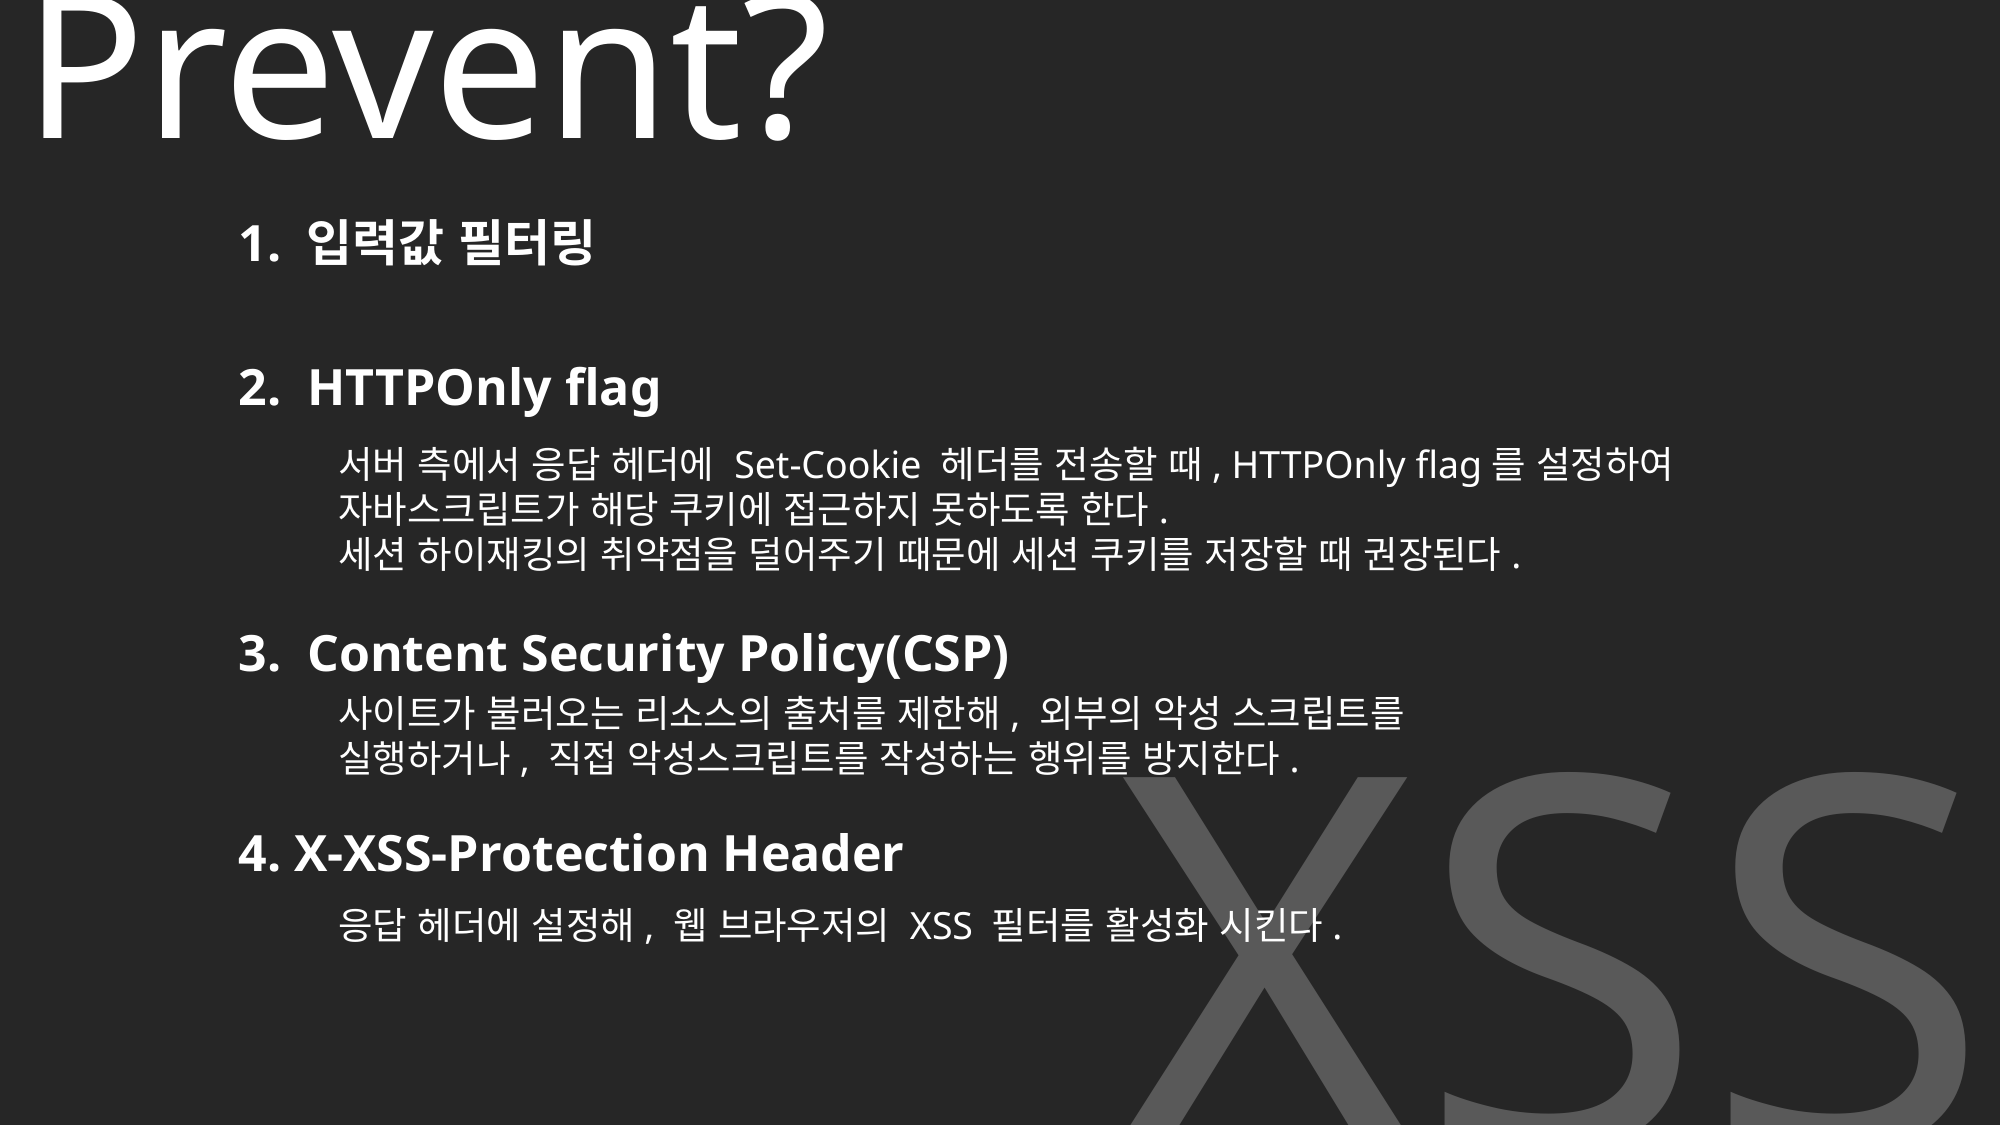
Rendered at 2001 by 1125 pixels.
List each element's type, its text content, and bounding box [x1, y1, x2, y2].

text_box 4. X-XSS-Protection Header [224, 813, 1429, 889]
text_box 응답 헤더에 설정해, 웹 브라우저의 XSS 필터를 활성화 시킨다. [323, 894, 1529, 955]
text_box How to Prevent? [9, 16, 1541, 190]
text_box 사이트가 불러오는 리소스의 출처를 제한해, 외부의 악성 스크립트를 실행하거나, 직접 악성스크립트를 작성하는 행위를 방지한다. [323, 682, 1529, 788]
text_box 3. Content Security Policy(CSP) [224, 614, 1429, 689]
text_box 서버 측에서 응답 헤더에 Set-Cookie 헤더를 전송할 때, HTTPOnly flag를 설정하여 자바스크립트가 해당 쿠키에 접근하지 못하도록 한다. 세션 하이재킹의 취약점을 덜어주기 때문에 세션 쿠키를 저장할 때 권장된다. [323, 433, 1818, 584]
text_box 1. 입력값 필터링 [224, 204, 1858, 280]
text_box XSS [802, 1097, 2000, 1125]
text_box 2. HTTPOnly flag [224, 347, 1429, 423]
